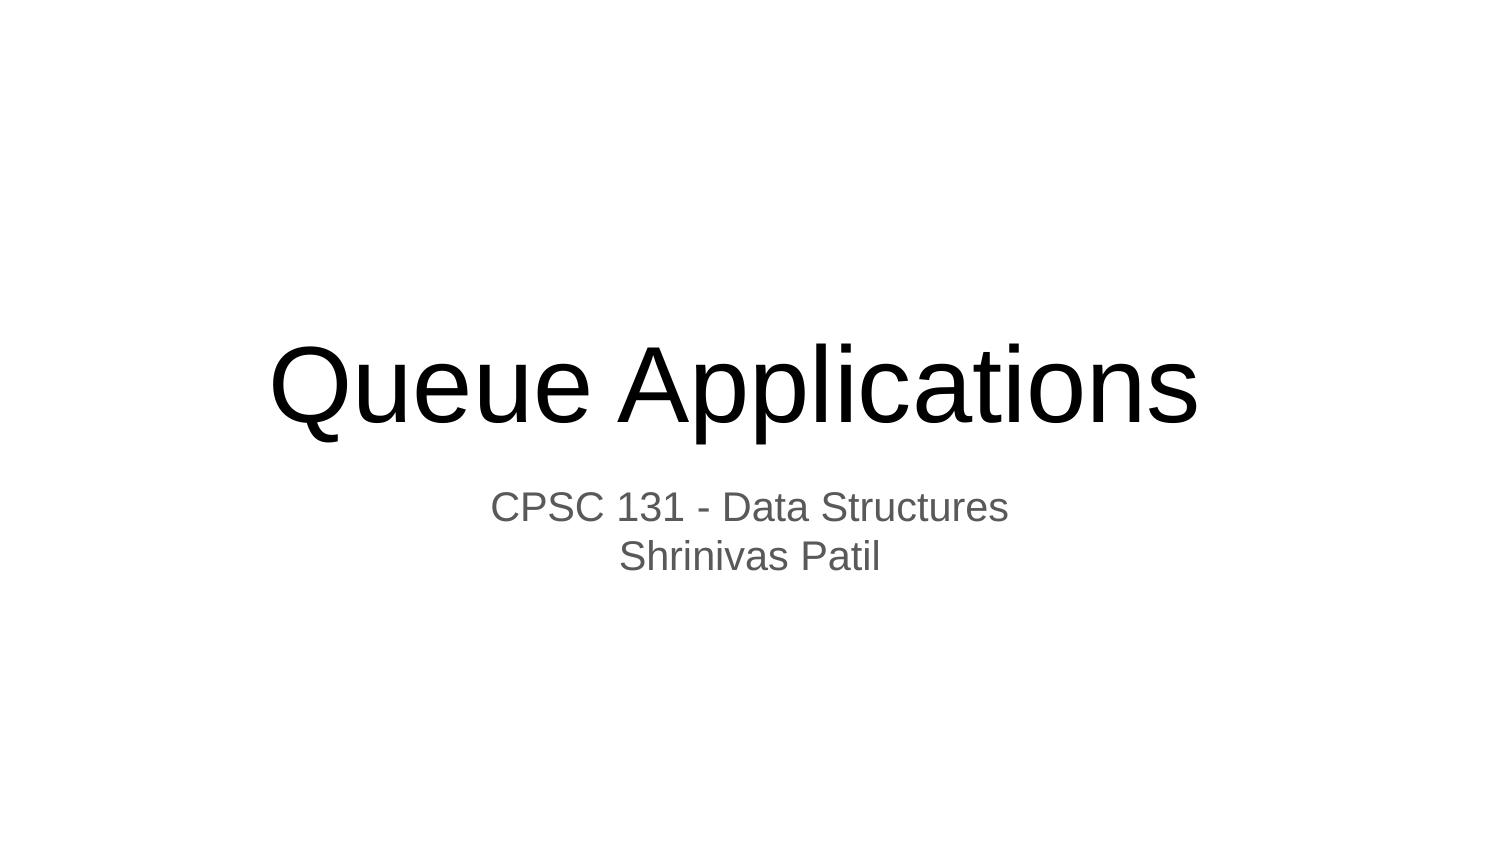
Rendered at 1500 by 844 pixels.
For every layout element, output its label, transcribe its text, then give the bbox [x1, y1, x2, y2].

subtitle CPSC 131 - Data Structures Shrinivas Patil [51, 464, 1449, 595]
title Queue Applications [51, 122, 1449, 459]
